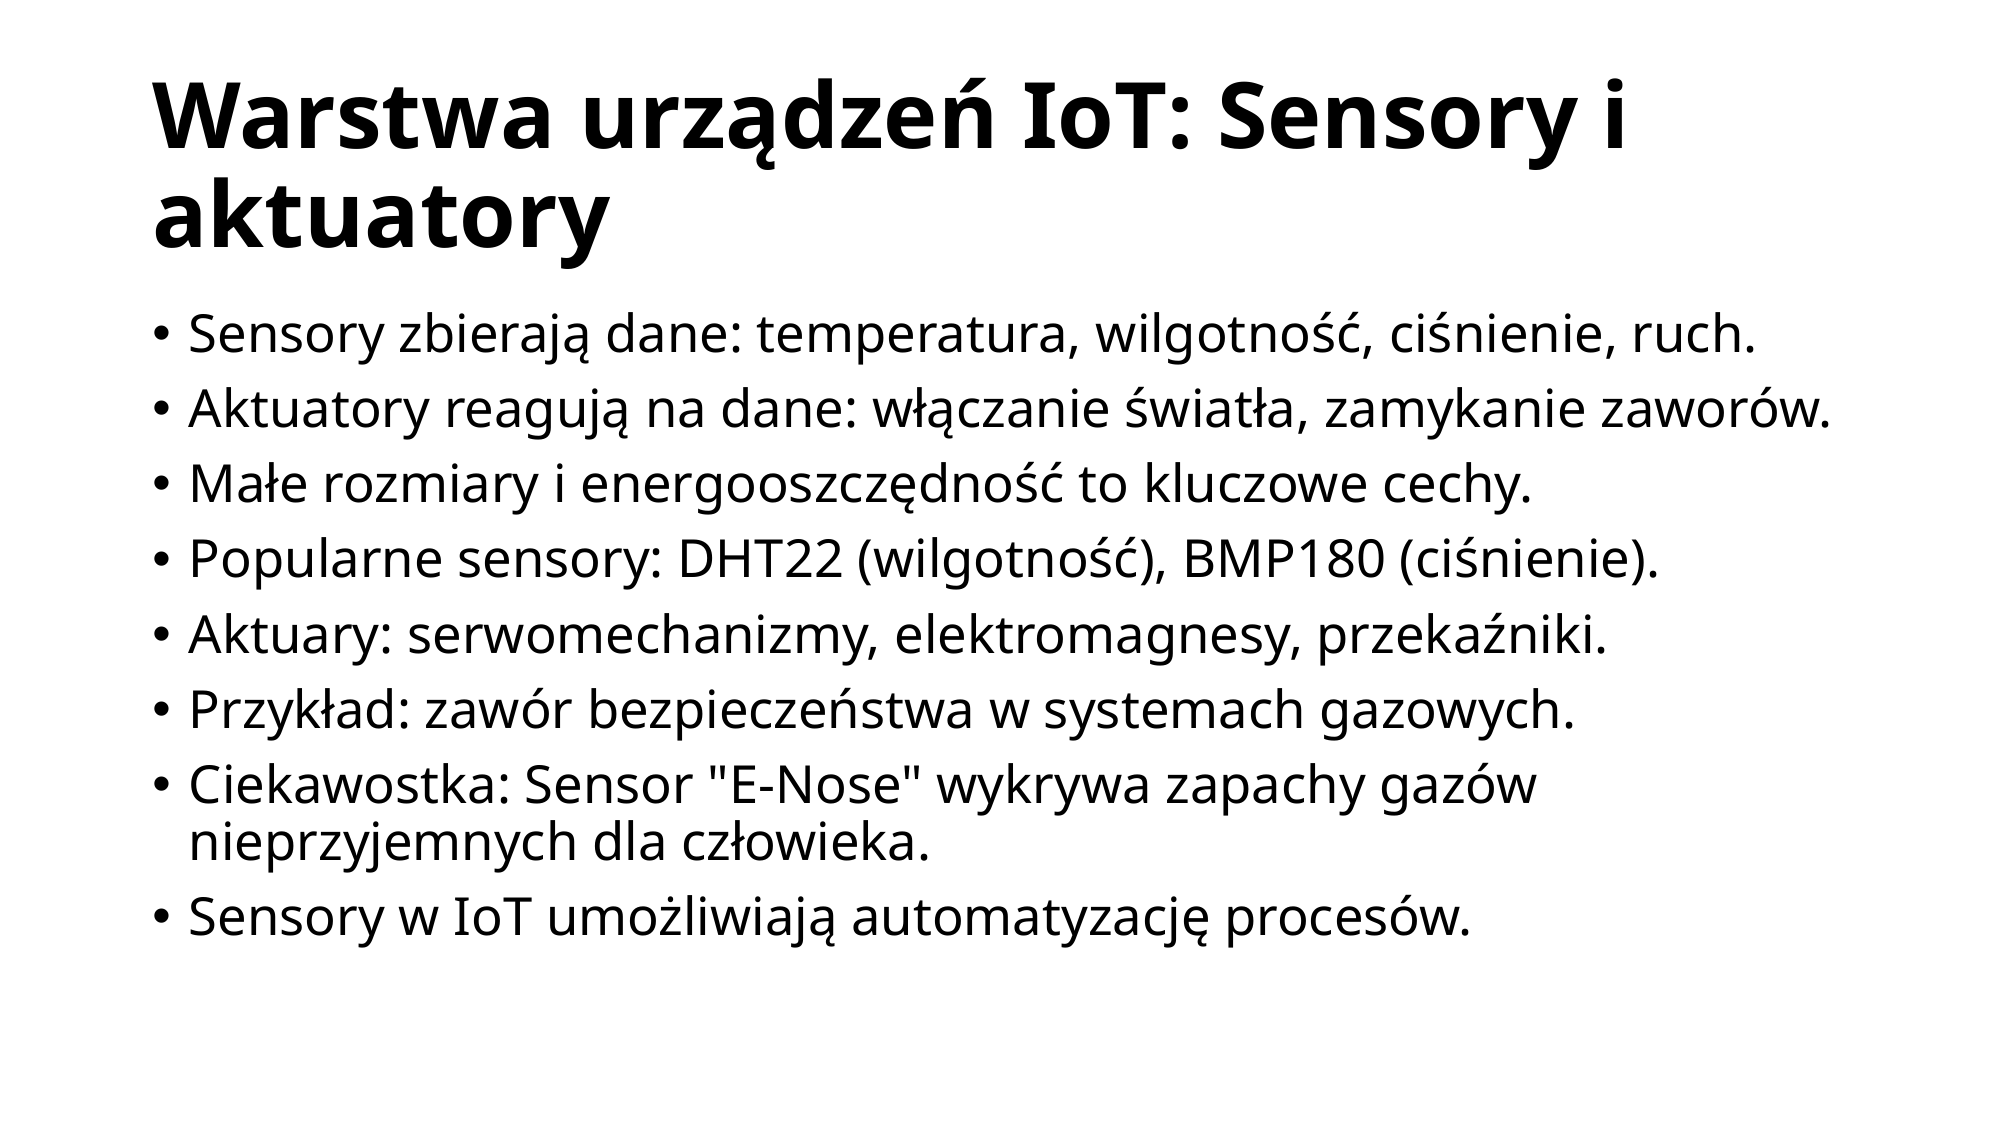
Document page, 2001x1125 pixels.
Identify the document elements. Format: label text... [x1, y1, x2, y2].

list Sensory zbierają dane: temperatura, wilgotność, ciśnienie, ruch. Aktuatory reagują na dane: włączanie światła, zamykanie zaworów. Małe rozmiary i energooszczędność to kluczowe cechy. Popularne sensory: DHT22 (wilgotność), BMP180 (ciśnienie). Aktuary: serwomechanizmy, elektromagnesy, przekaźniki. Przykład: zawór bezpieczeństwa w systemach gazowych. Ciekawostka: Sensor "E-Nose" wykrywa zapachy gazów nieprzyjemnych dla człowieka. Sensory w IoT umożliwiają automatyzację procesów. [137, 299, 1863, 1014]
title Warstwa urządzeń IoT: Sensory i aktuatory [137, 59, 1863, 278]
